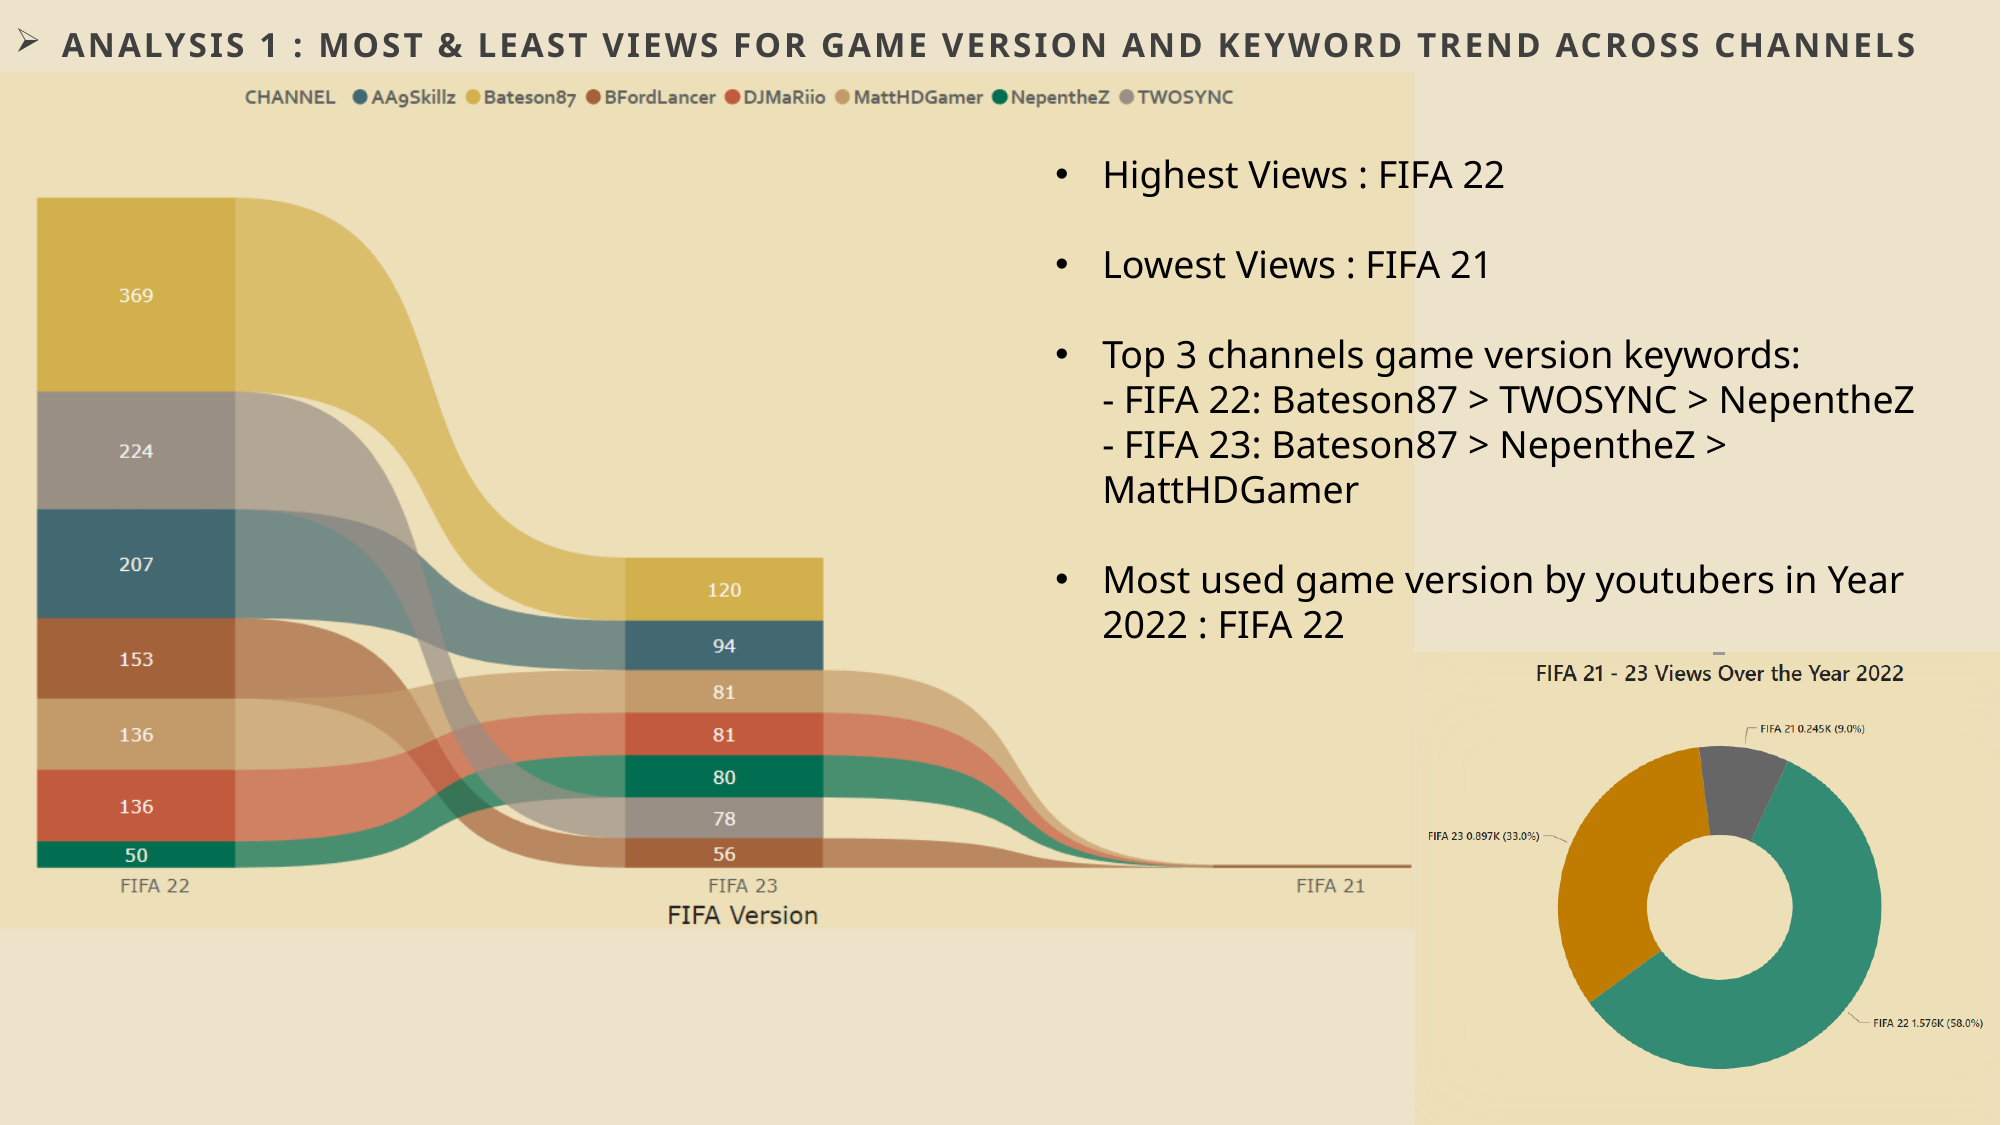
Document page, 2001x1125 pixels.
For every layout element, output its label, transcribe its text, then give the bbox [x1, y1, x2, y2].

text_box Highest Views : FIFA 22 Lowest Views : FIFA 21 Top 3 channels game version keywords: - FIFA 22: Bateson87 > TWOSYNC > NepentheZ - FIFA 23: Bateson87 > NepentheZ > MattHDGamer Most used game version by youtubers in Year 2022 : FIFA 22 [1415, 144, 1958, 652]
picture [0, 71, 2000, 1125]
title Analysis 1 : Most & Least views for game version and keyword trend across channels [0, 0, 2000, 72]
